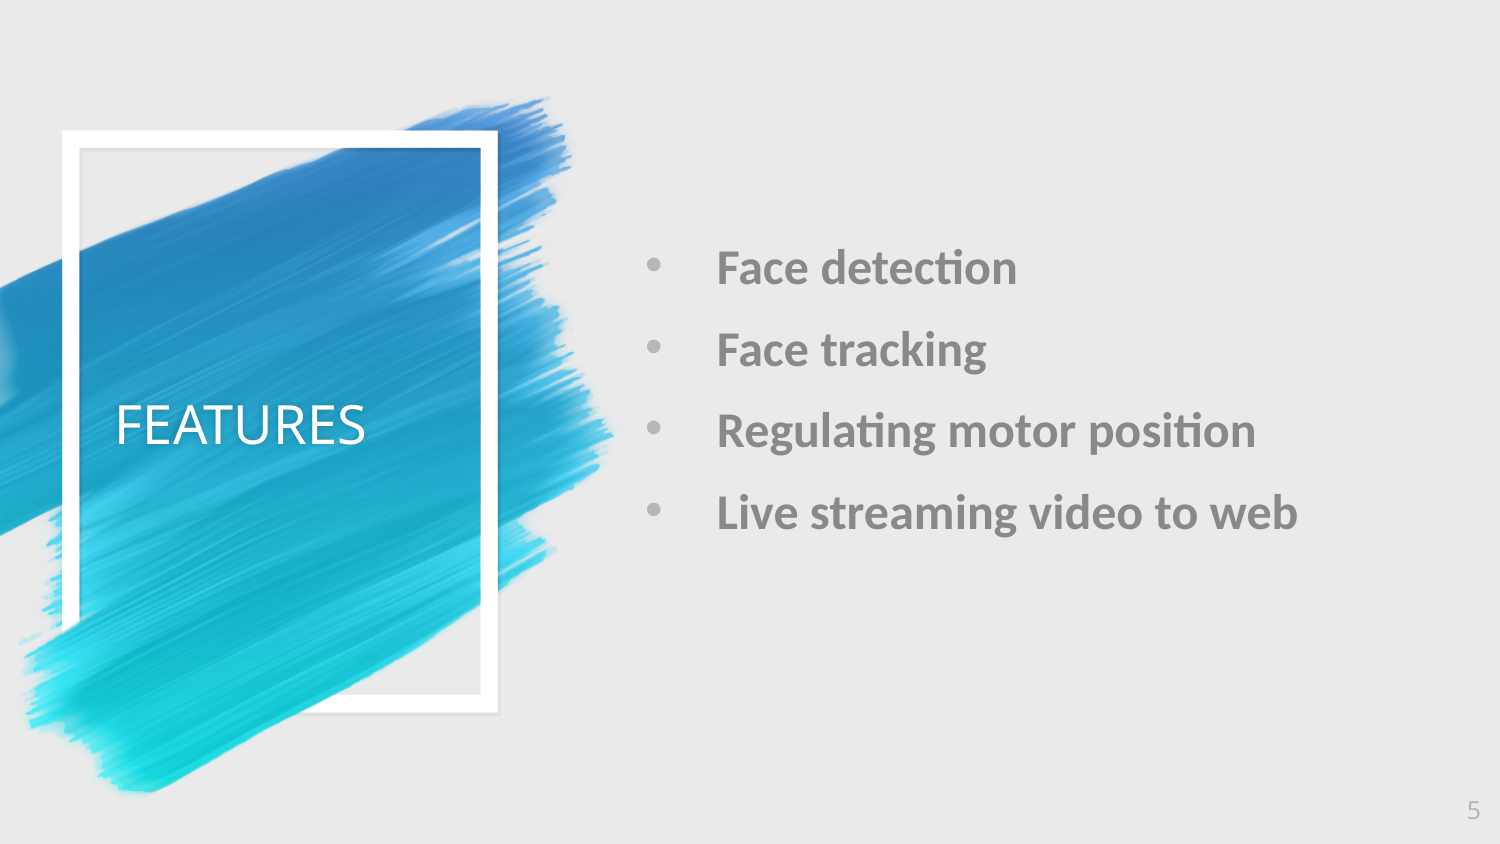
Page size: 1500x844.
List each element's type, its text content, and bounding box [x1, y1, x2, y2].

list Face detection Face tracking Regulating motor position Live streaming video to web [630, 132, 1426, 715]
picture [0, 0, 1500, 844]
title FEATURES [114, 149, 447, 696]
slide_number 5 [1391, 779, 1482, 844]
